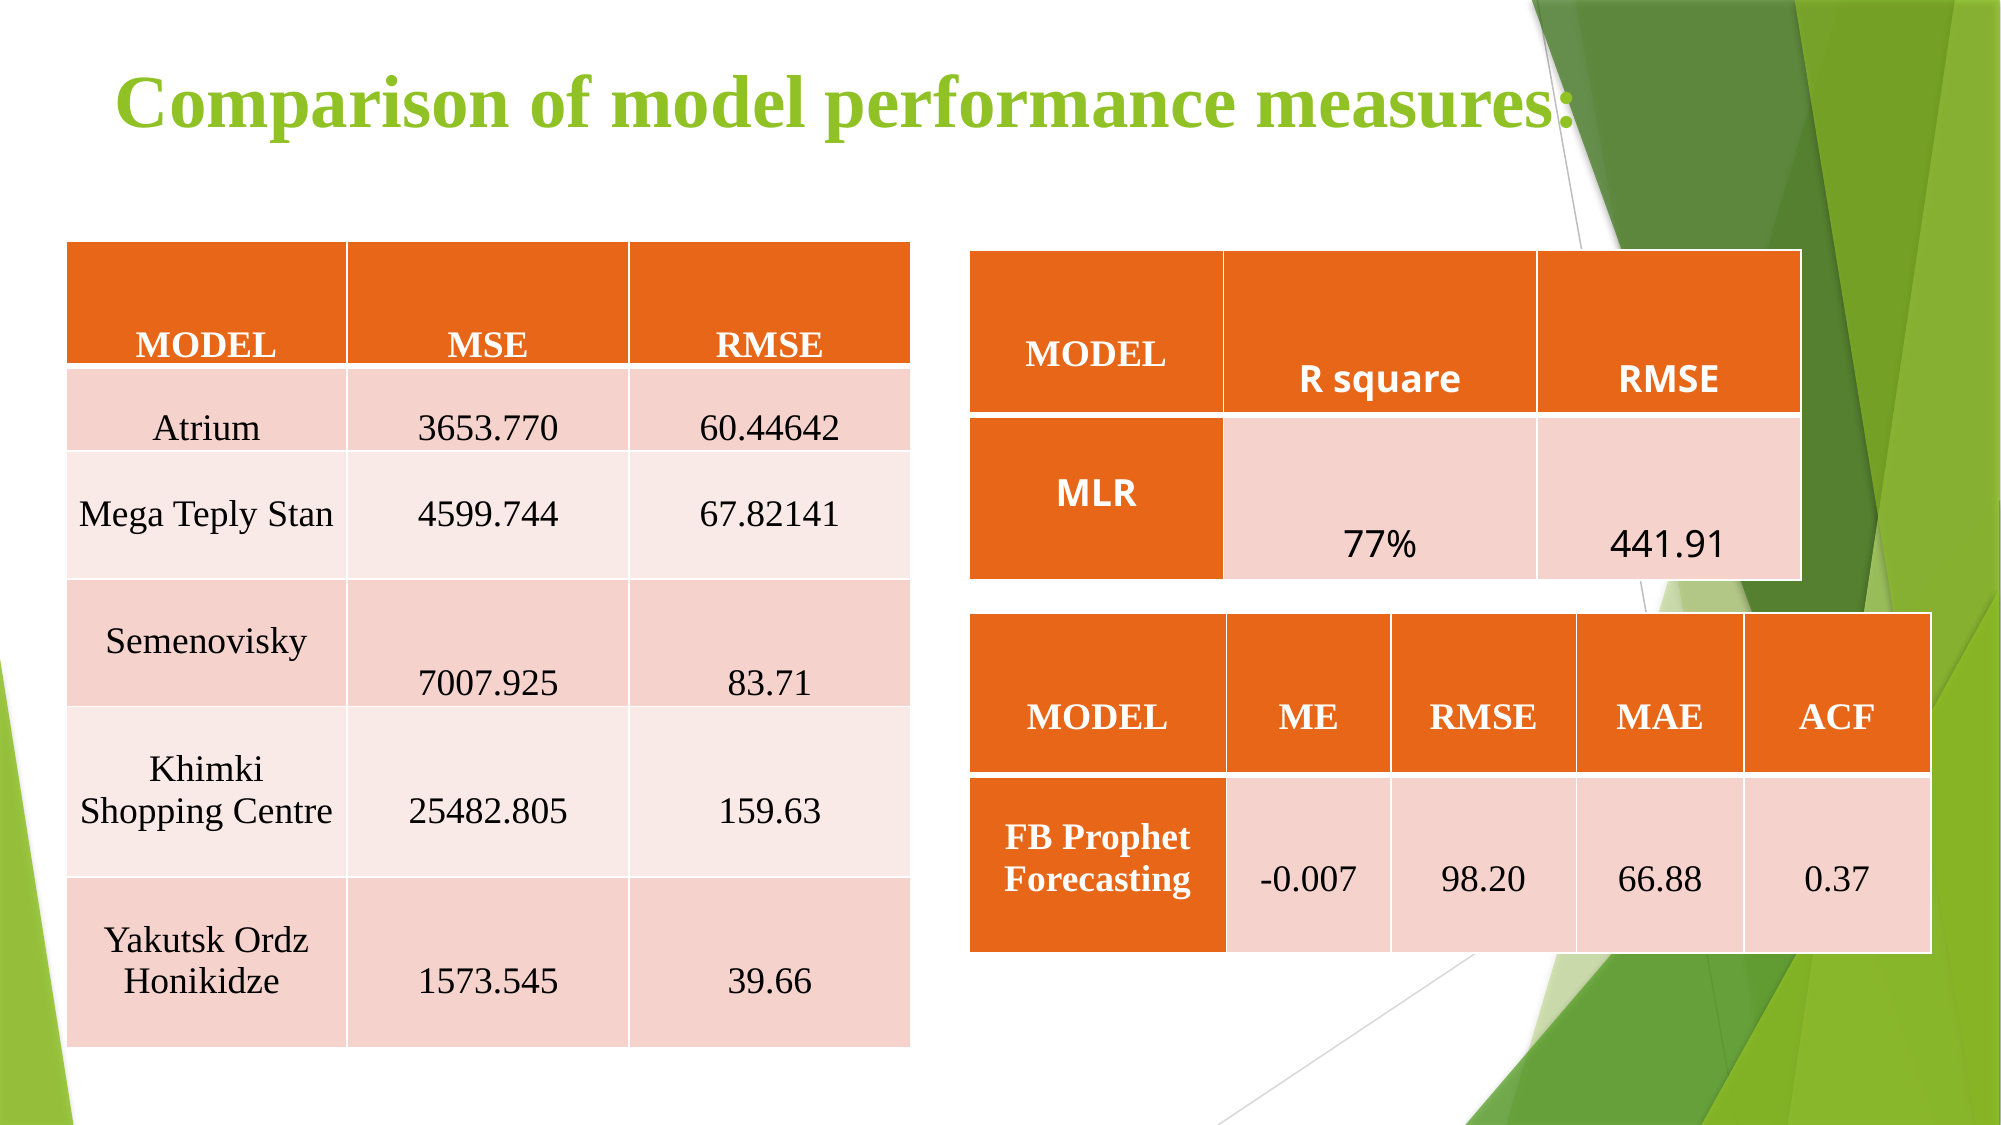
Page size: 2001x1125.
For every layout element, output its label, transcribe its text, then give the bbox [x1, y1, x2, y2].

table_cell 77% [1224, 418, 1536, 579]
table_header RMSE [630, 242, 910, 363]
table_header MODEL [67, 242, 346, 363]
table_header MAE [1577, 614, 1743, 772]
table_header RMSE [1538, 251, 1800, 412]
table_header MSE [348, 242, 628, 363]
table_cell 25482.805 [348, 707, 628, 876]
table_cell 83.71 [630, 580, 910, 706]
table_cell 3653.770 [348, 369, 628, 450]
table_cell 4599.744 [348, 452, 628, 578]
table_cell 0.37 [1745, 778, 1930, 952]
table_header ACF [1745, 614, 1930, 772]
table_cell -0.007 [1227, 778, 1390, 952]
table_cell 39.66 [630, 878, 910, 1047]
table_cell 66.88 [1577, 778, 1743, 952]
table_cell 98.20 [1392, 778, 1576, 952]
table_cell 1573.545 [348, 878, 628, 1047]
table_header MODEL [970, 251, 1223, 412]
table_cell Mega Teply Stan [67, 452, 346, 578]
table_cell Atrium [67, 369, 346, 450]
table_cell MLR [970, 418, 1223, 579]
table_cell 159.63 [630, 707, 910, 876]
table_cell Semenovisky [67, 580, 346, 706]
table_header MODEL [970, 614, 1226, 772]
table_header R square [1224, 251, 1536, 412]
table_header RMSE [1392, 614, 1576, 772]
table_cell 67.82141 [630, 452, 910, 578]
title Comparison of model performance measures: [99, 45, 1946, 182]
table_cell 60.44642 [630, 369, 910, 450]
table_header ME [1227, 614, 1390, 772]
table_cell FB Prophet Forecasting [970, 778, 1226, 952]
table_cell Yakutsk Ordz Honikidze [67, 878, 346, 1047]
table_cell 441.91 [1538, 418, 1800, 579]
table_cell 7007.925 [348, 580, 628, 706]
table_cell Khimki Shopping Centre [67, 707, 346, 876]
